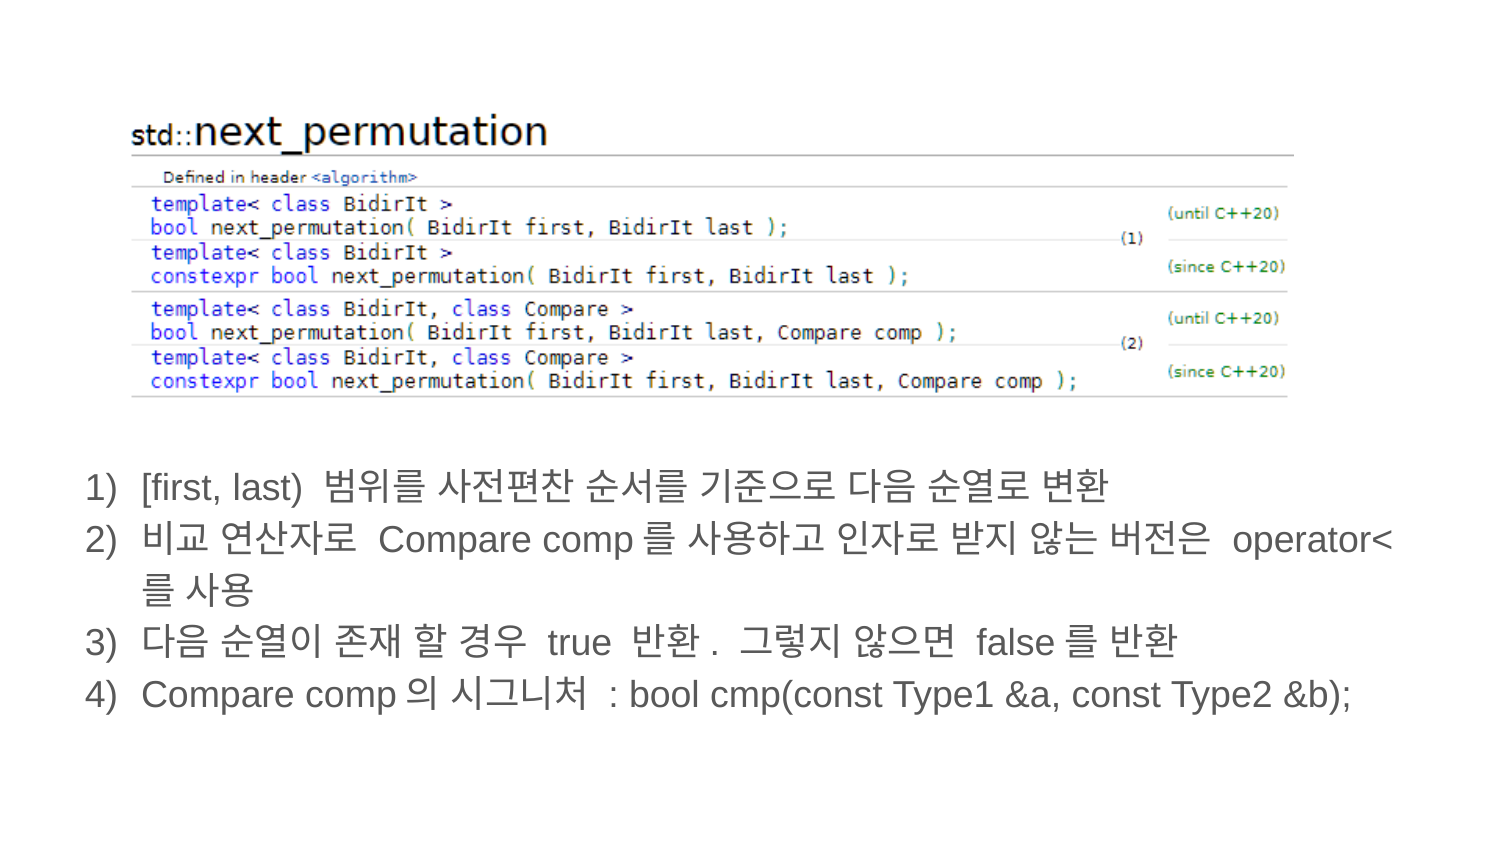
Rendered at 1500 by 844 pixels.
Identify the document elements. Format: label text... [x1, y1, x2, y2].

list [first, last) 범위를 사전편찬 순서를 기준으로 다음 순열로 변환 비교 연산자로 Compare comp를 사용하고 인자로 받지 않는 버전은 operator<를 사용 다음 순열이 존재 할 경우 true 반환. 그렇지 않으면 false를 반환 Compare comp의 시그니처 : bool cmp(const Type1 &a, const Type2 &b); [51, 441, 1449, 776]
picture [124, 111, 1294, 408]
